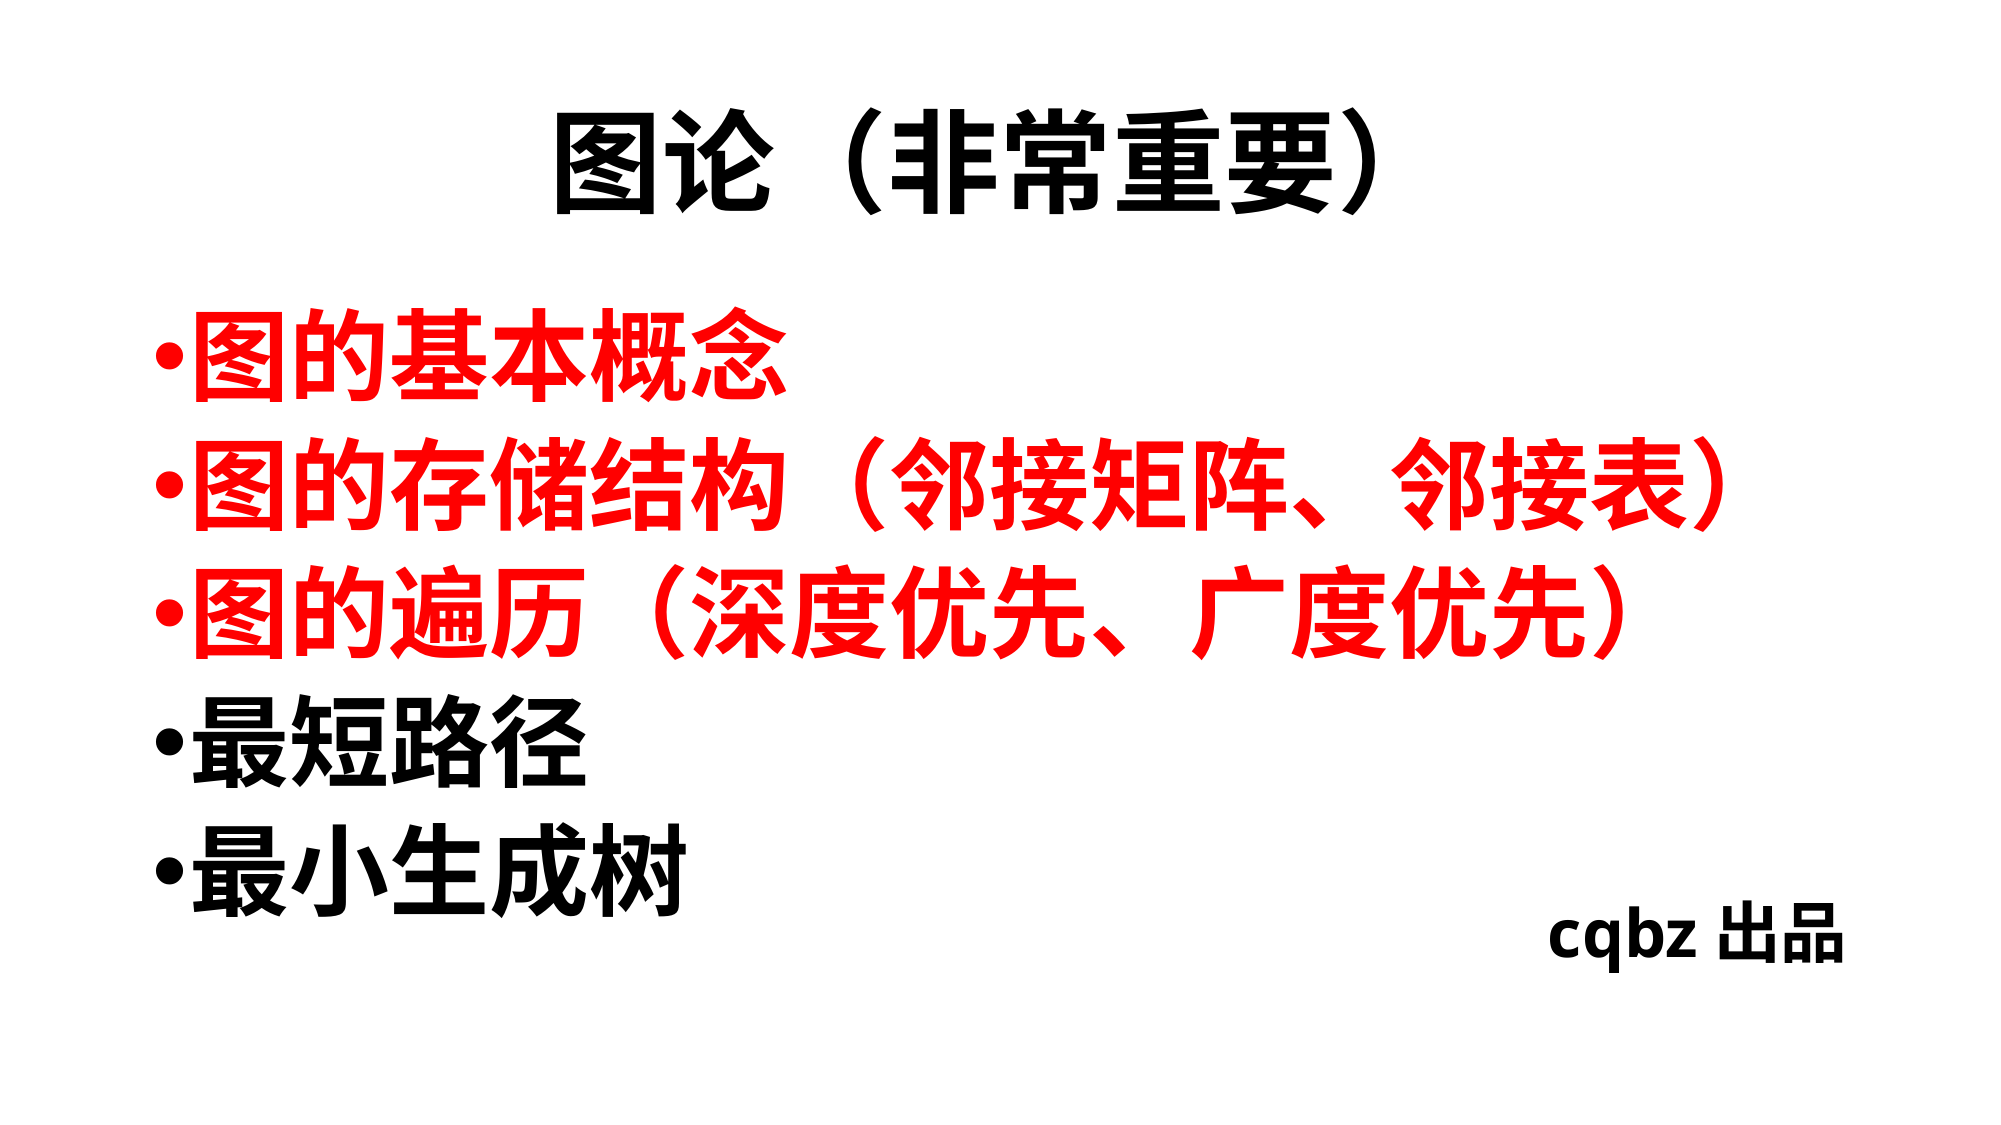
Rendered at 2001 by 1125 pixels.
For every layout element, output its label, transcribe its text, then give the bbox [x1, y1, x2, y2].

list 图的基本概念 图的存储结构（邻接矩阵、邻接表） 图的遍历（深度优先、广度优先） 最短路径 最小生成树 [137, 299, 1863, 1014]
text_box cqbz出品 [1533, 882, 1863, 978]
title 图论（非常重要） [137, 59, 1863, 278]
